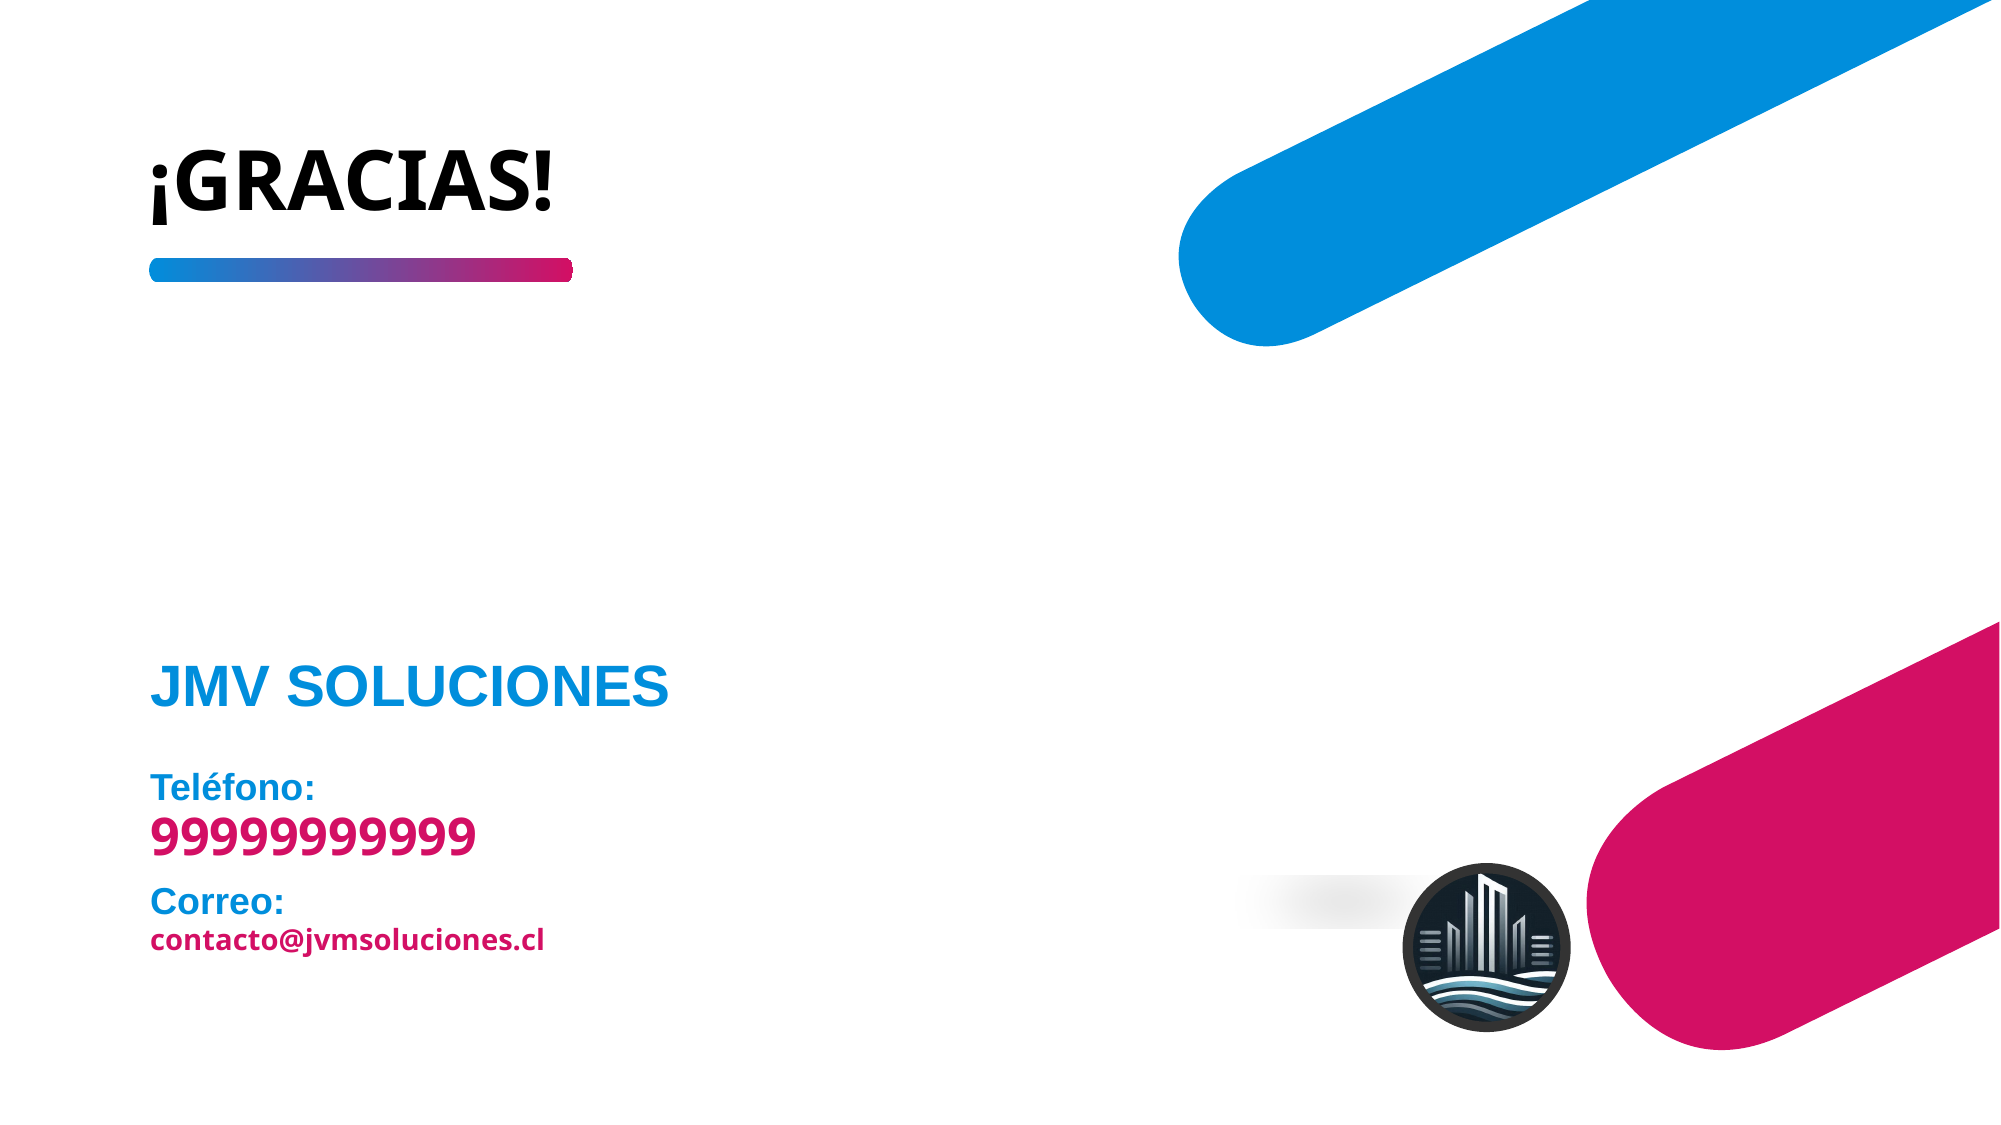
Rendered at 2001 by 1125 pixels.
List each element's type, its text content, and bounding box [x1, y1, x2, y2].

title ¡GRACIAS! [133, 74, 1859, 292]
list Correo: [135, 875, 852, 917]
list Teléfono: [135, 760, 852, 802]
list 99999999999 [135, 802, 852, 863]
list JMV SOLUCIONES [135, 648, 852, 735]
list contacto@jvmsoluciones.cl [135, 917, 852, 978]
picture [1407, 868, 1566, 1027]
